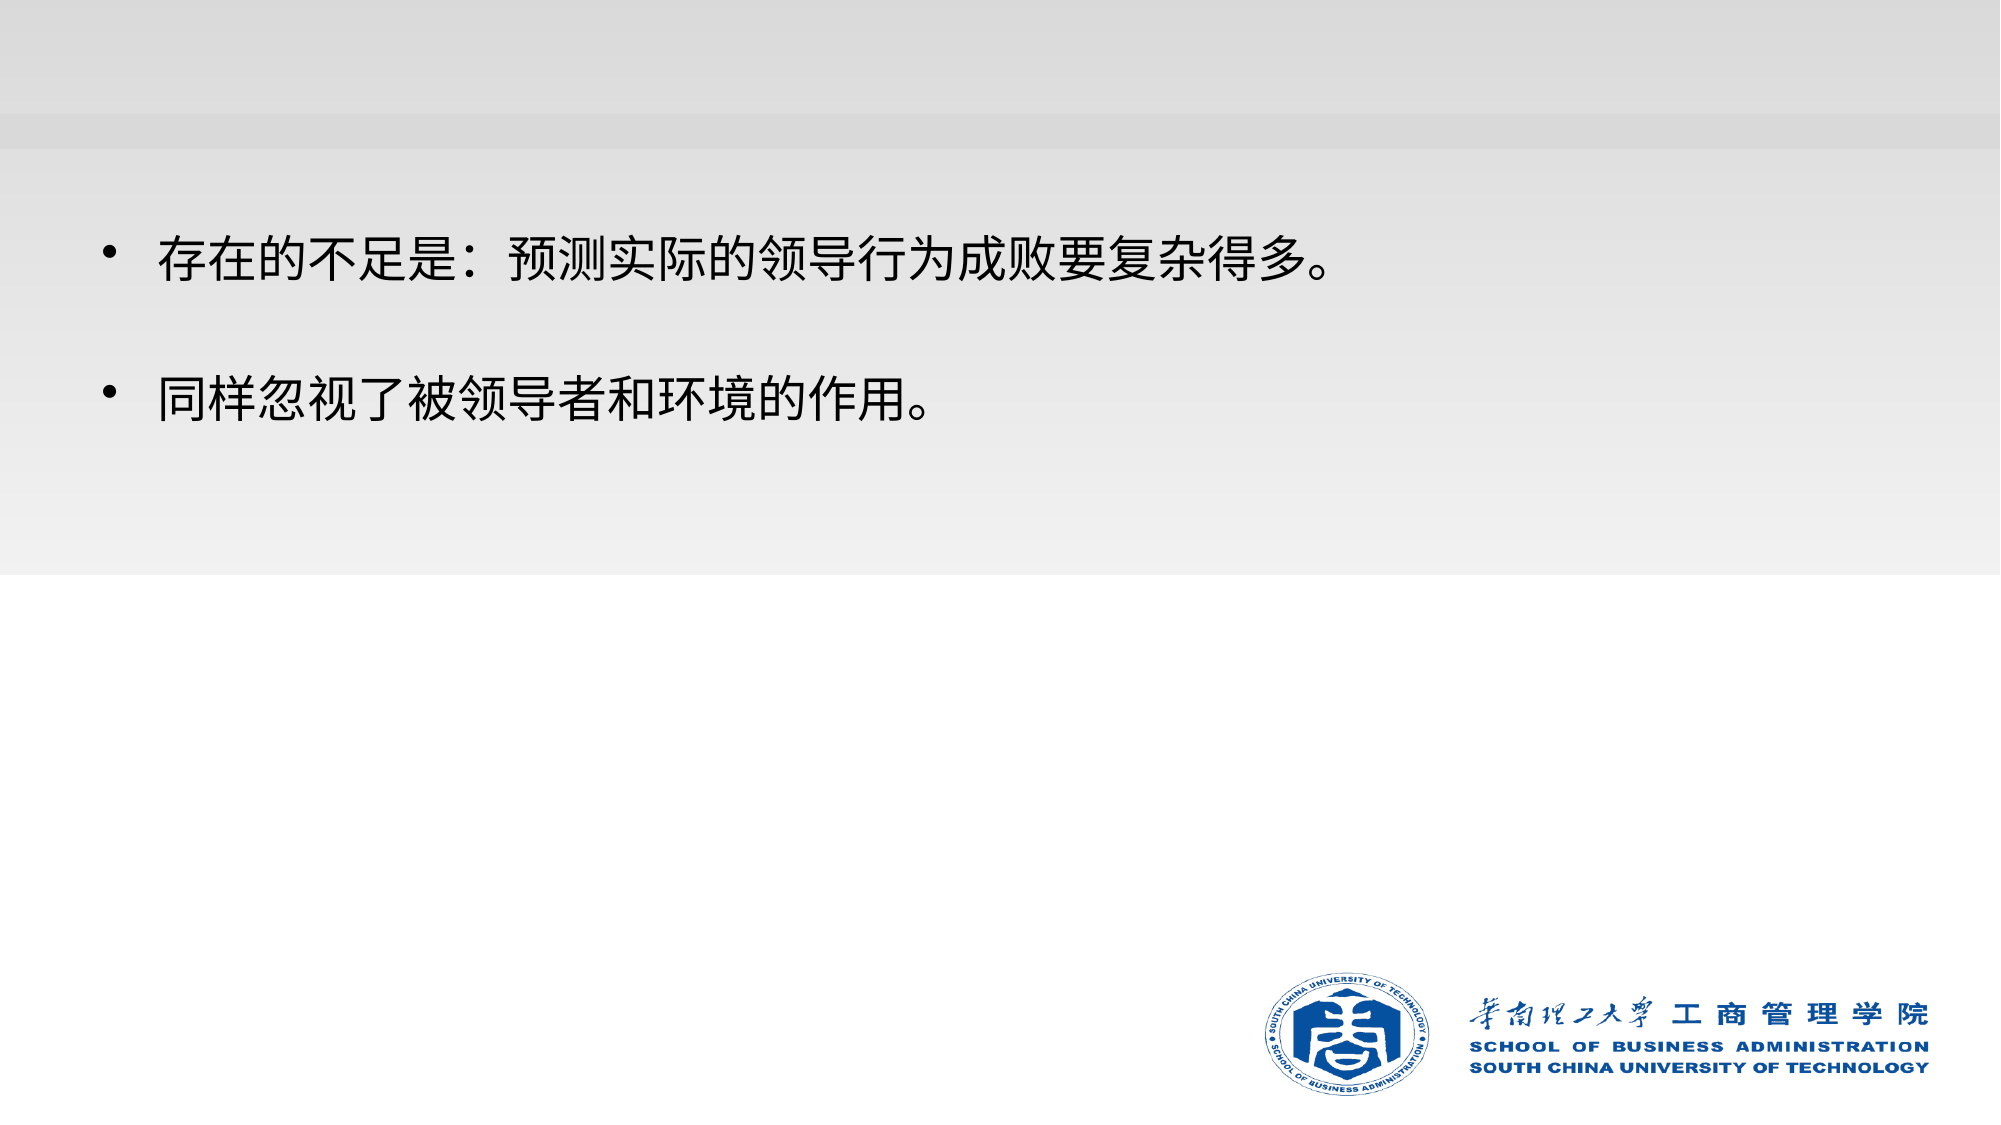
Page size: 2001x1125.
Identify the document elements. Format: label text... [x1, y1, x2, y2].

list 存在的不足是：预测实际的领导行为成败要复杂得多。 同样忽视了被领导者和环境的作用。 [86, 219, 1898, 1006]
picture [1241, 941, 1961, 1125]
